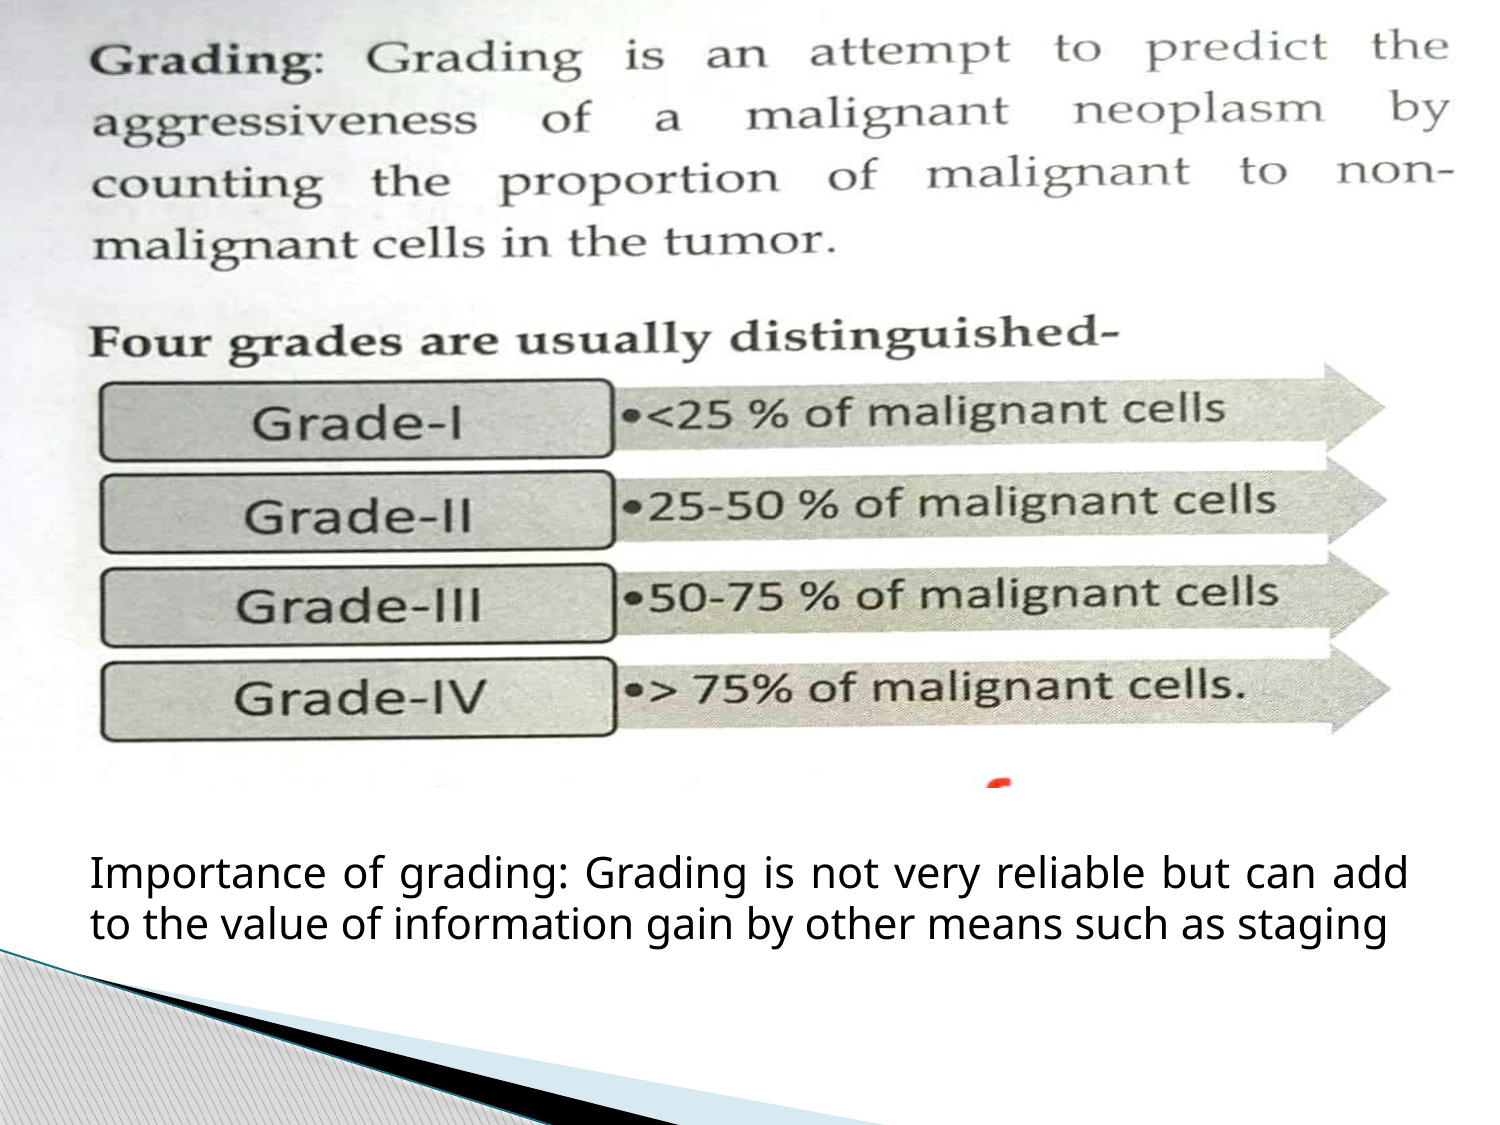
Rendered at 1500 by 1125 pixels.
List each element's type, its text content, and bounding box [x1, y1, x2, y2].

picture [0, 0, 1500, 788]
list Importance of grading: Grading is not very reliable but can add to the value of information gain by other means such as staging [75, 837, 1425, 1063]
